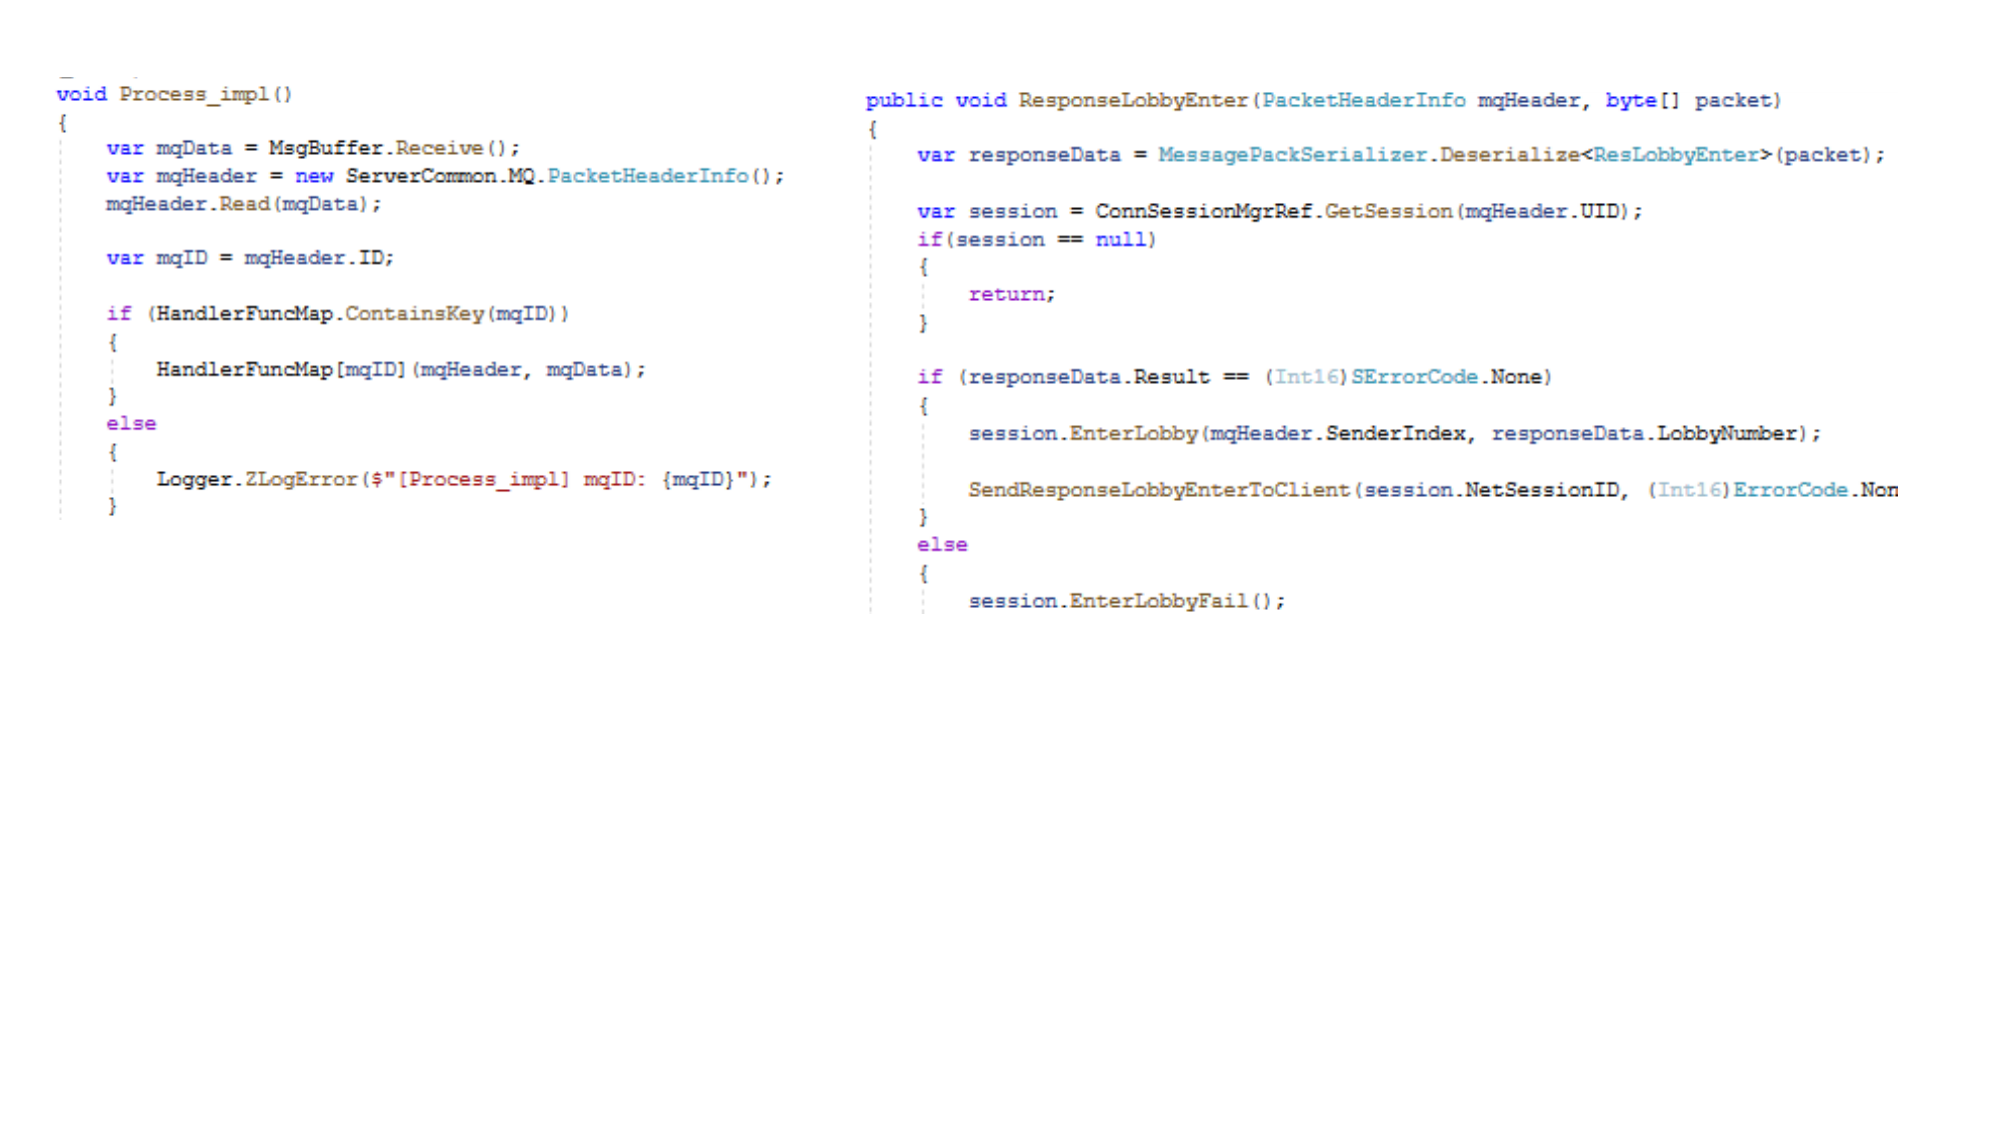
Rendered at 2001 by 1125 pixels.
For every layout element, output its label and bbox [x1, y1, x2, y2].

picture [49, 77, 833, 520]
picture [864, 91, 1898, 614]
